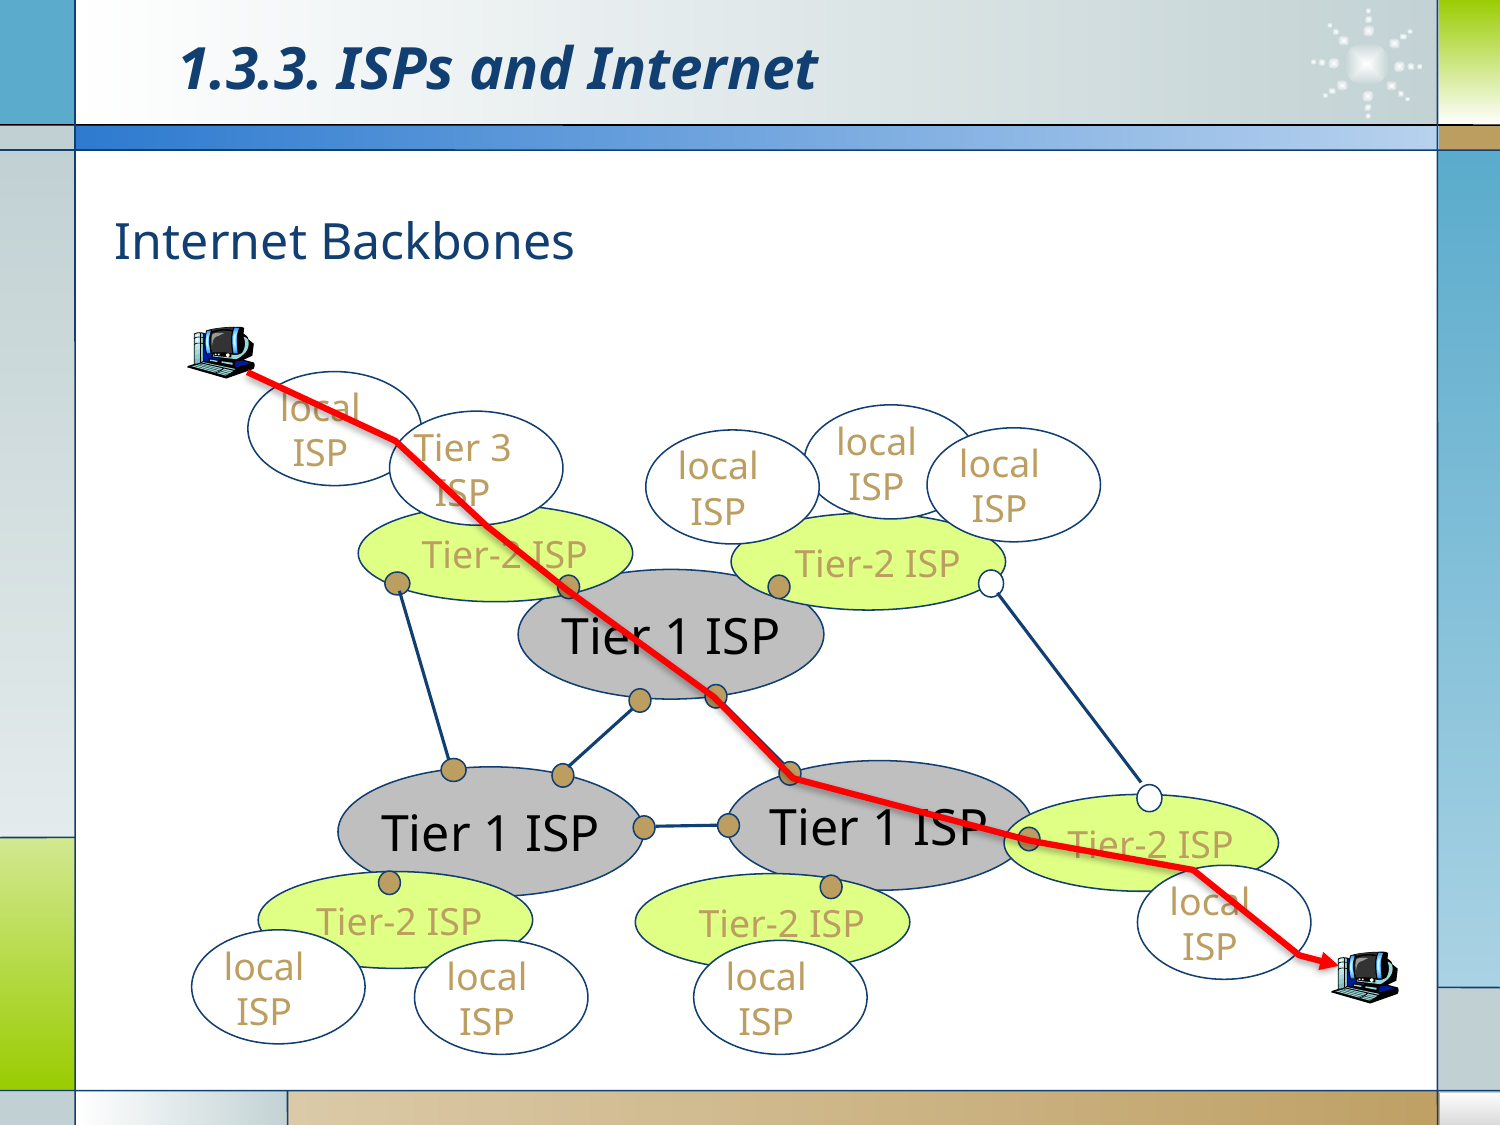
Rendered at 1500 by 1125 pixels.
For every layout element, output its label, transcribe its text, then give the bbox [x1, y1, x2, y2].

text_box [414, 940, 589, 1055]
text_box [1330, 950, 1400, 1004]
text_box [389, 410, 564, 526]
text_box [803, 404, 978, 520]
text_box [191, 929, 366, 1045]
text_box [693, 940, 868, 1055]
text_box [186, 325, 256, 379]
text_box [1137, 865, 1312, 980]
list Internet Backbones [99, 201, 1417, 303]
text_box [645, 429, 820, 545]
title 1.3.3. ISPs and Internet [162, 19, 1263, 113]
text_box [247, 371, 422, 486]
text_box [257, 504, 1279, 971]
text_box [926, 427, 1101, 543]
text_box [1315, 951, 1326, 971]
